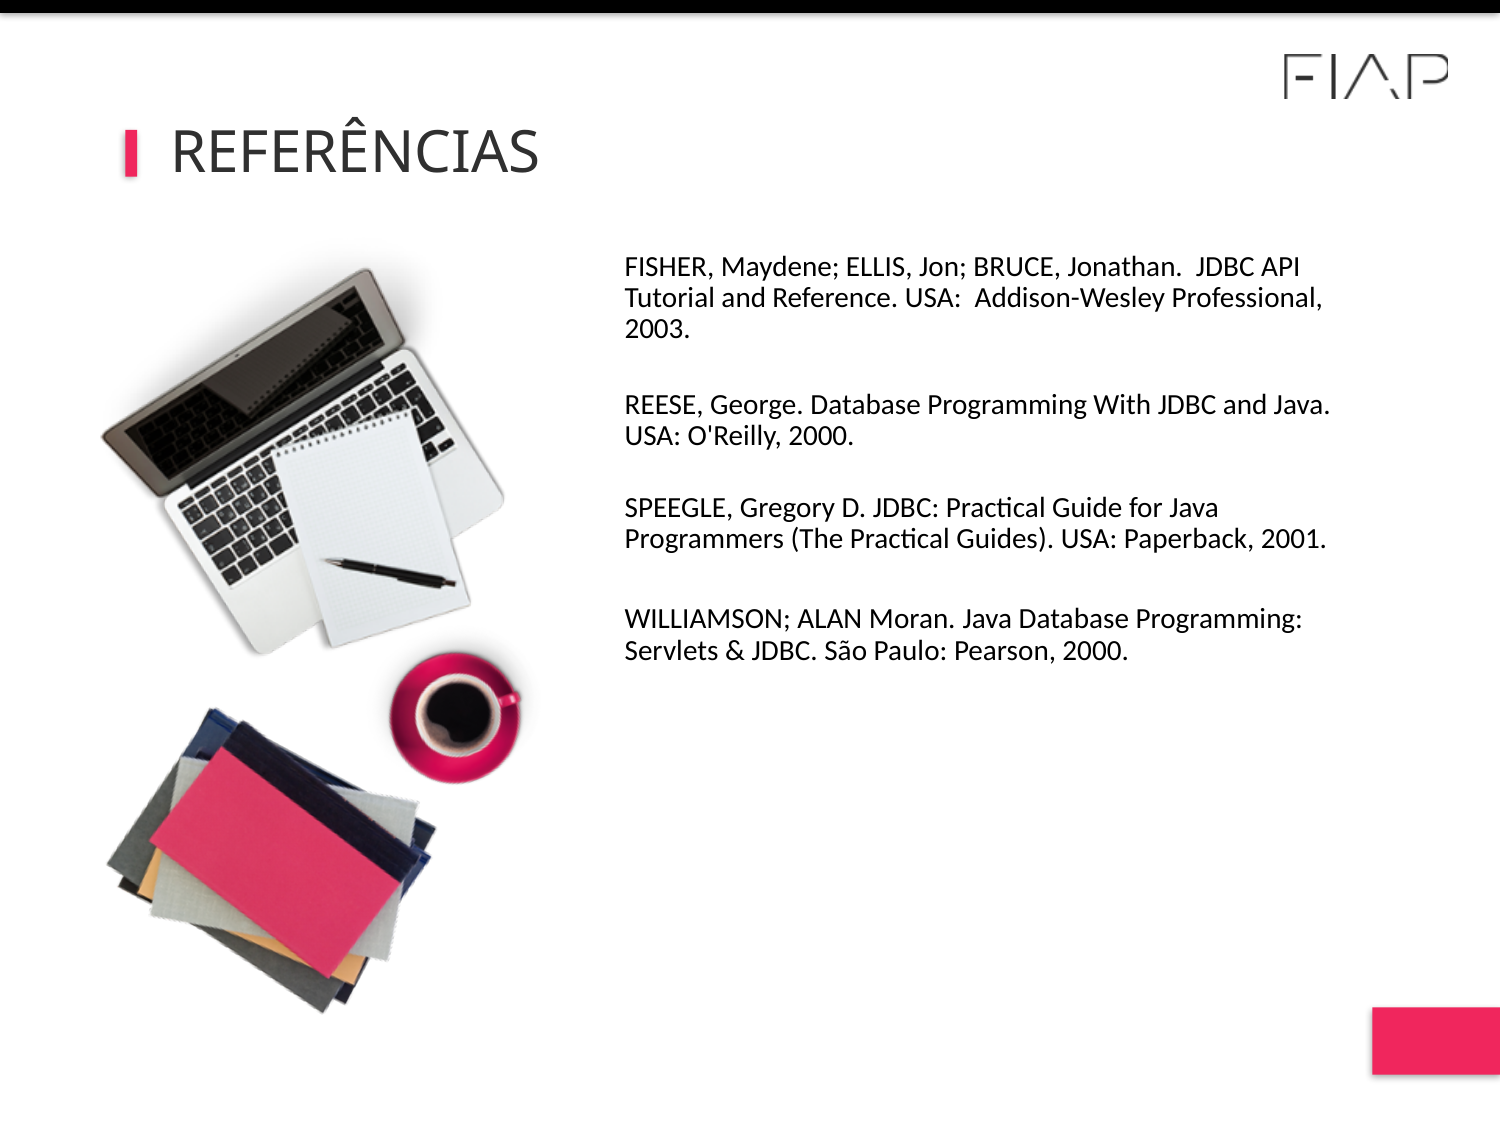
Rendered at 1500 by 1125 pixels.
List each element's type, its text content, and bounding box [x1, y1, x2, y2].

picture [1283, 53, 1449, 99]
text_box [125, 129, 138, 177]
text_box REFERÊNCIAS [155, 114, 1272, 193]
text_box [0, 0, 1500, 14]
text_box [1372, 1007, 1500, 1075]
text_box FISHER, Maydene; ELLIS, Jon; BRUCE, Jonathan. JDBC API Tutorial and Reference. USA: Addison-Wesley Professional, 2003. REESE, George. Database Programming With JDBC and Java. USA: O'Reilly, 2000. SPEEGLE, Gregory D. JDBC: Practical Guide for Java Programmers (The Practical Guides). USA: Paperback, 2001. WILLIAMSON; ALAN Moran. Java Database Programming: Servlets & JDBC. São Paulo: Pearson, 2000. [609, 243, 1373, 719]
picture [48, 232, 634, 1063]
